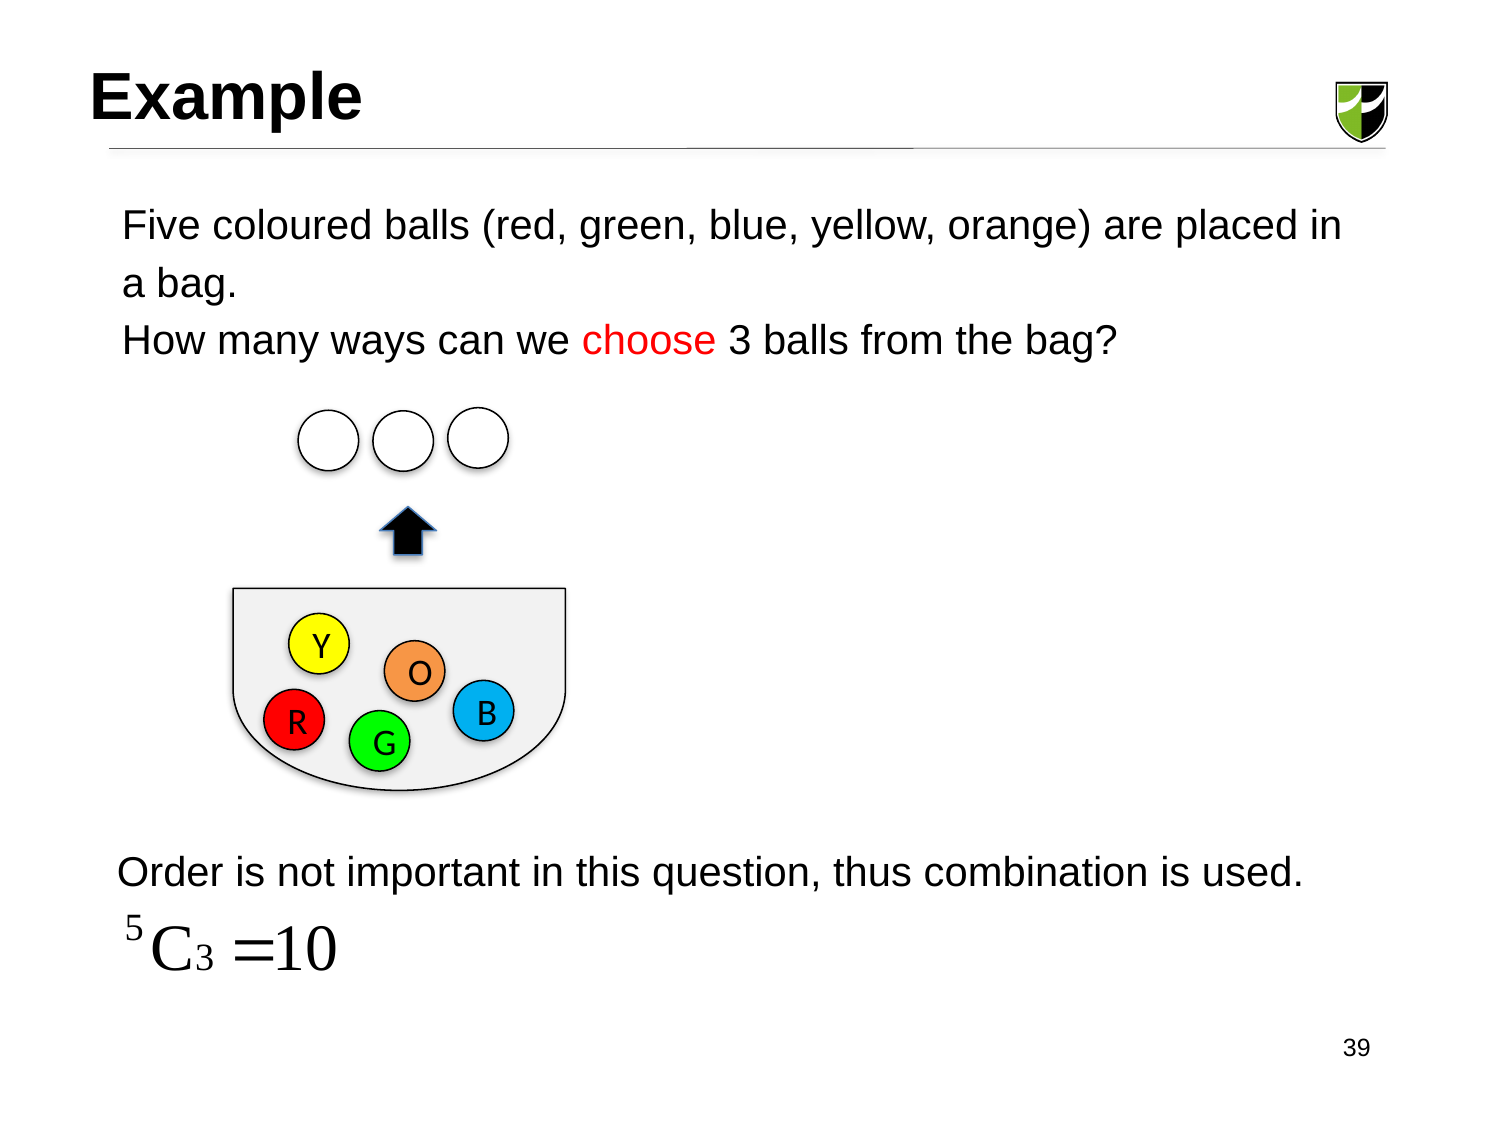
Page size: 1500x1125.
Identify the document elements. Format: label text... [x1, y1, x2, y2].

text_box Five coloured balls (red, green, blue, yellow, orange) are placed in a bag. How many ways can we choose 3 balls from the bag? [107, 183, 1374, 371]
slide_number 39 [1035, 1024, 1386, 1085]
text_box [232, 407, 566, 791]
text_box Example [74, 45, 1425, 183]
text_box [115, 898, 352, 988]
text_box Order is not important in this question, thus combination is used. [57, 830, 1332, 903]
